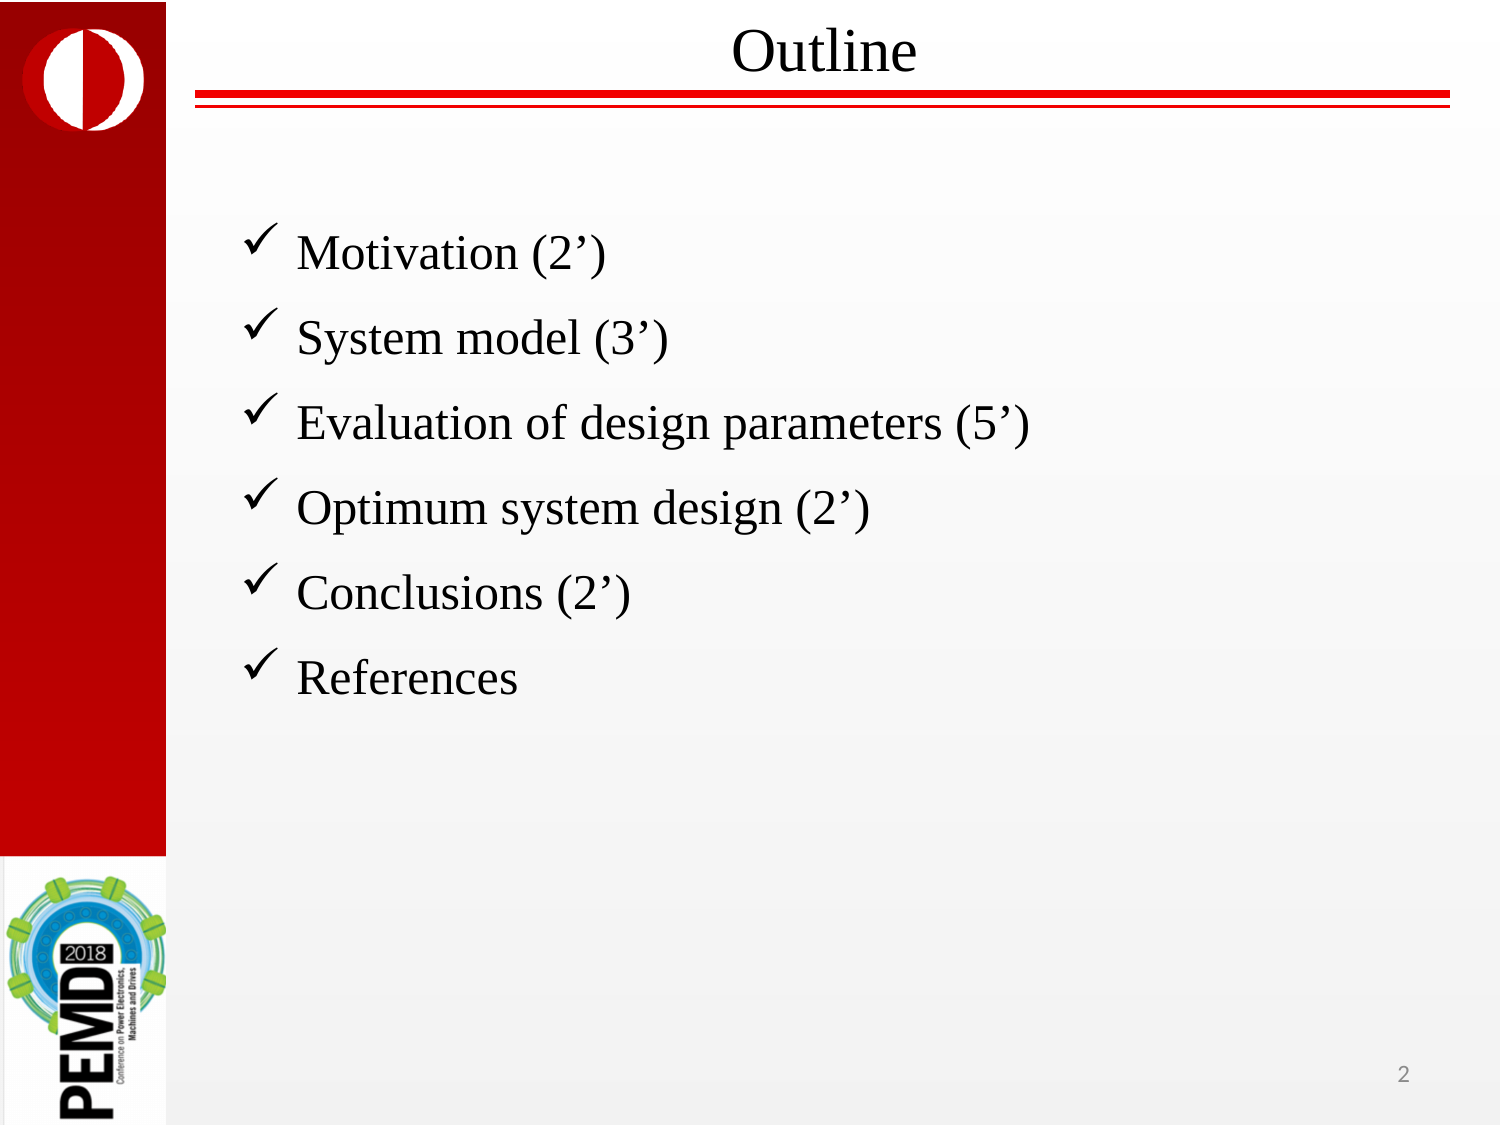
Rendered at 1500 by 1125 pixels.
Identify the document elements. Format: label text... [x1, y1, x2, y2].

slide_number 2 [1074, 1042, 1425, 1103]
text_box Motivation (2’) System model (3’) Evaluation of design parameters (5’) Optimum system design (2’) Conclusions (2’) References [225, 212, 1420, 713]
text_box Outline [225, 1, 1426, 92]
text_box [0, 0, 168, 906]
picture [18, 26, 148, 134]
picture [0, 857, 218, 1125]
